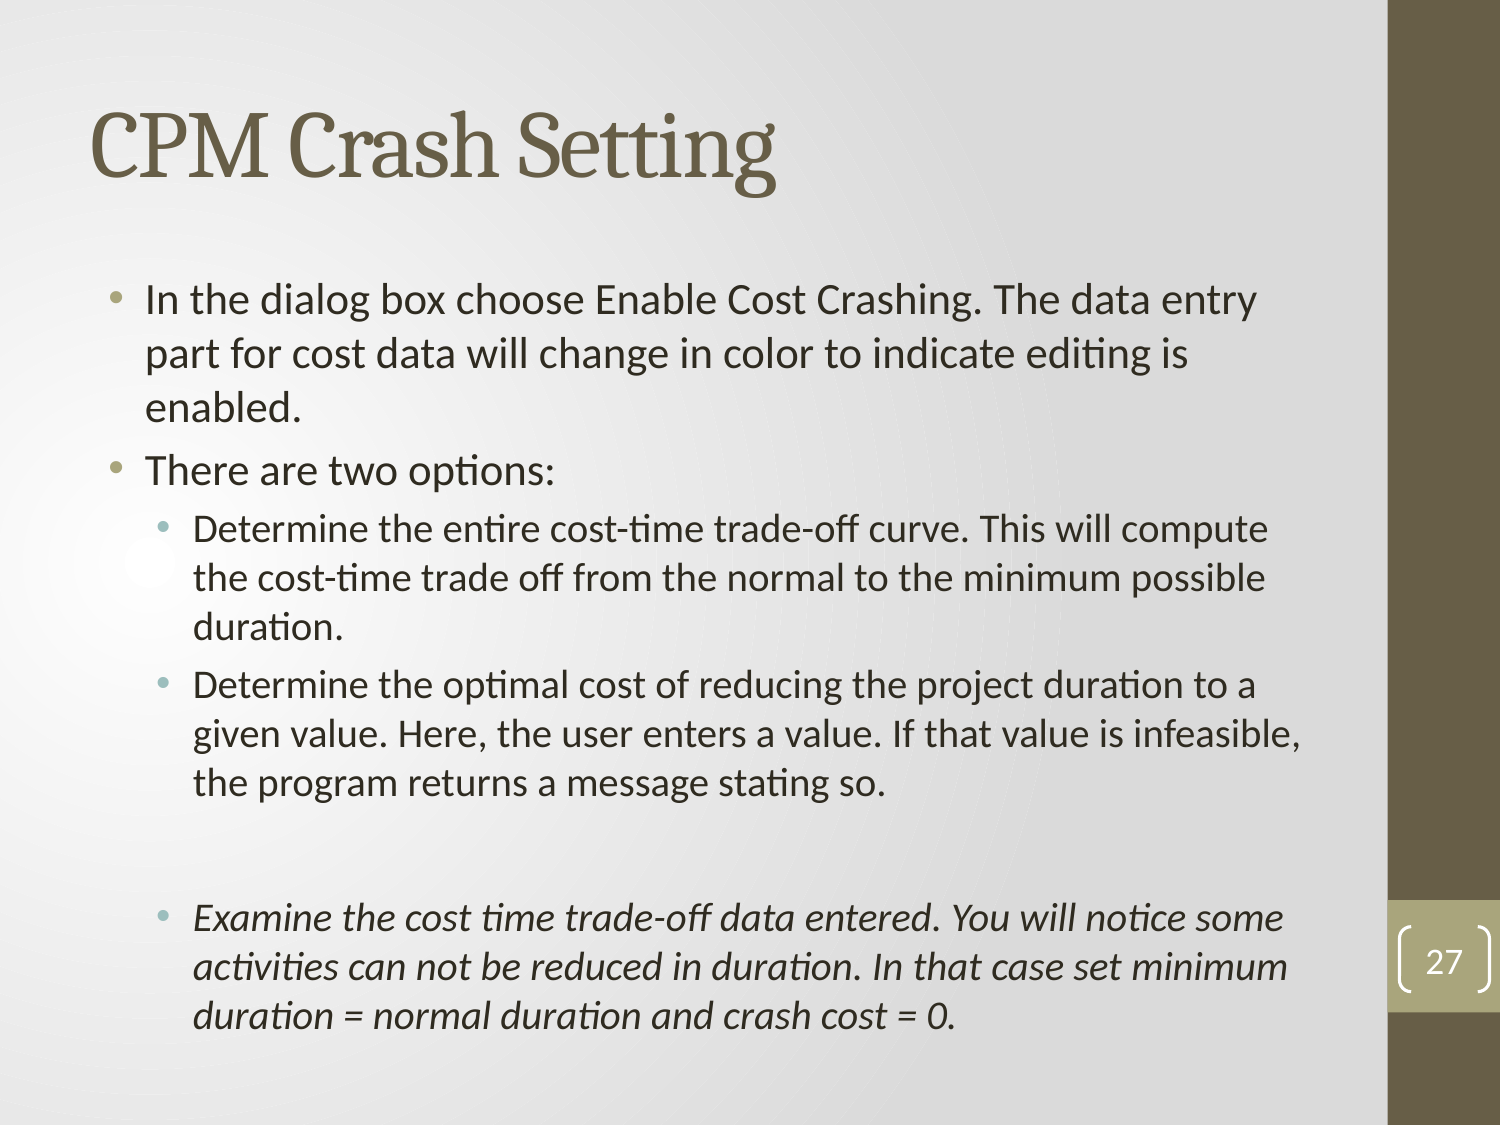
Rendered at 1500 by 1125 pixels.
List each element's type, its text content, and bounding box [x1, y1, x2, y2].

title CPM Crash Setting [75, 45, 1325, 233]
slide_number 27 [1397, 925, 1492, 994]
list In the dialog box choose Enable Cost Crashing. The data entry part for cost data will change in color to indicate editing is enabled. There are two options: Determine the entire cost-time trade-off curve. This will compute the cost-time trade off from the normal to the minimum possible duration. Determine the optimal cost of reducing the project duration to a given value. Here, the user enters a value. If that value is infeasible, the program returns a message stating so. Examine the cost time trade-off data entered. You will notice some activities can not be reduced in duration. In that case set minimum duration = normal duration and crash cost = 0. [75, 262, 1325, 1050]
